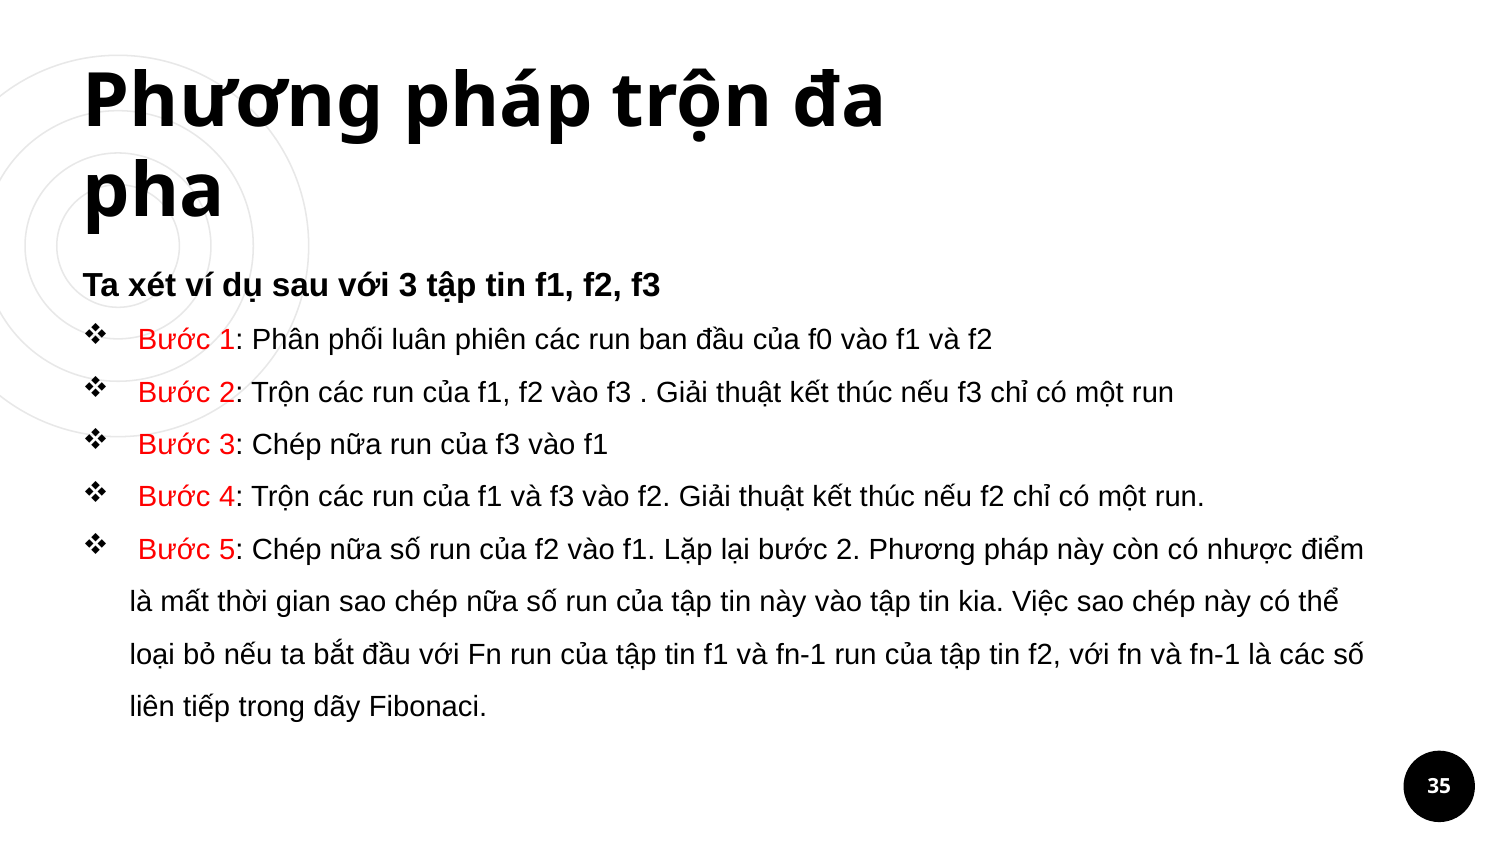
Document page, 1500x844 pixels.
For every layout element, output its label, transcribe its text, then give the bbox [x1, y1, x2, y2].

text_box Ta xét ví dụ sau với 3 tập tin f1, f2, f3 Bước 1: Phân phối luân phiên các run ban đầu của f0 vào f1 và f2 Bước 2: Trộn các run của f1, f2 vào f3 . Giải thuật kết thúc nếu f3 chỉ có một run Bước 3: Chép nữa run của f3 vào f1 Bước 4: Trộn các run của f1 và f3 vào f2. Giải thuật kết thúc nếu f2 chỉ có một run. Bước 5: Chép nữa số run của f2 vào f1. Lặp lại bước 2. Phương pháp này còn có nhược điểm là mất thời gian sao chép nữa số run của tập tin này vào tập tin kia. Việc sao chép này có thể loại bỏ nếu ta bắt đầu với Fn run của tập tin f1 và fn-1 run của tập tin f2, với fn và fn-1 là các số liên tiếp trong dãy Fibonaci. [67, 235, 1388, 730]
slide_number 35 [1403, 750, 1475, 823]
title Phương pháp trộn đa pha [67, 134, 925, 235]
